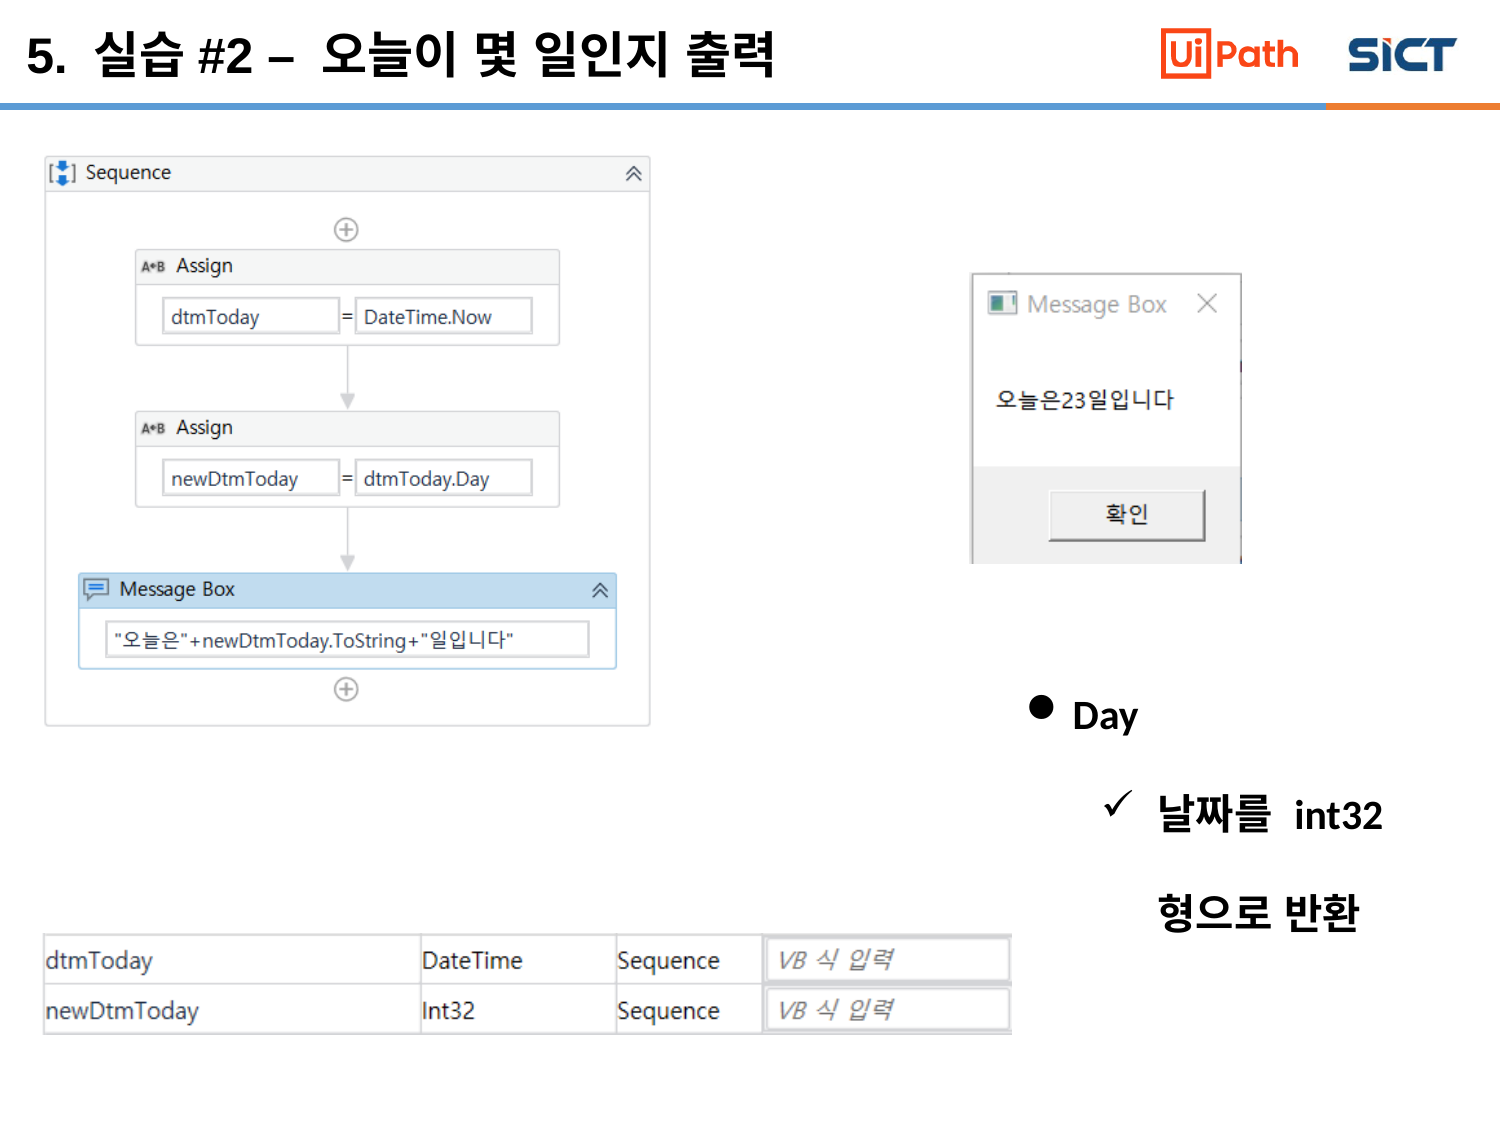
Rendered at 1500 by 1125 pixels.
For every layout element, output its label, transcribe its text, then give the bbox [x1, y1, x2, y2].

picture [1279, 25, 1300, 81]
picture [42, 932, 1012, 1035]
text_box Day 날짜를 int32 형으로 반환 [1011, 630, 1458, 945]
picture [42, 152, 652, 728]
picture [969, 272, 1242, 564]
picture [1346, 34, 1459, 75]
text_box 5. 실습#2 – 오늘이 몇 일인지 출력 [11, 15, 1279, 91]
